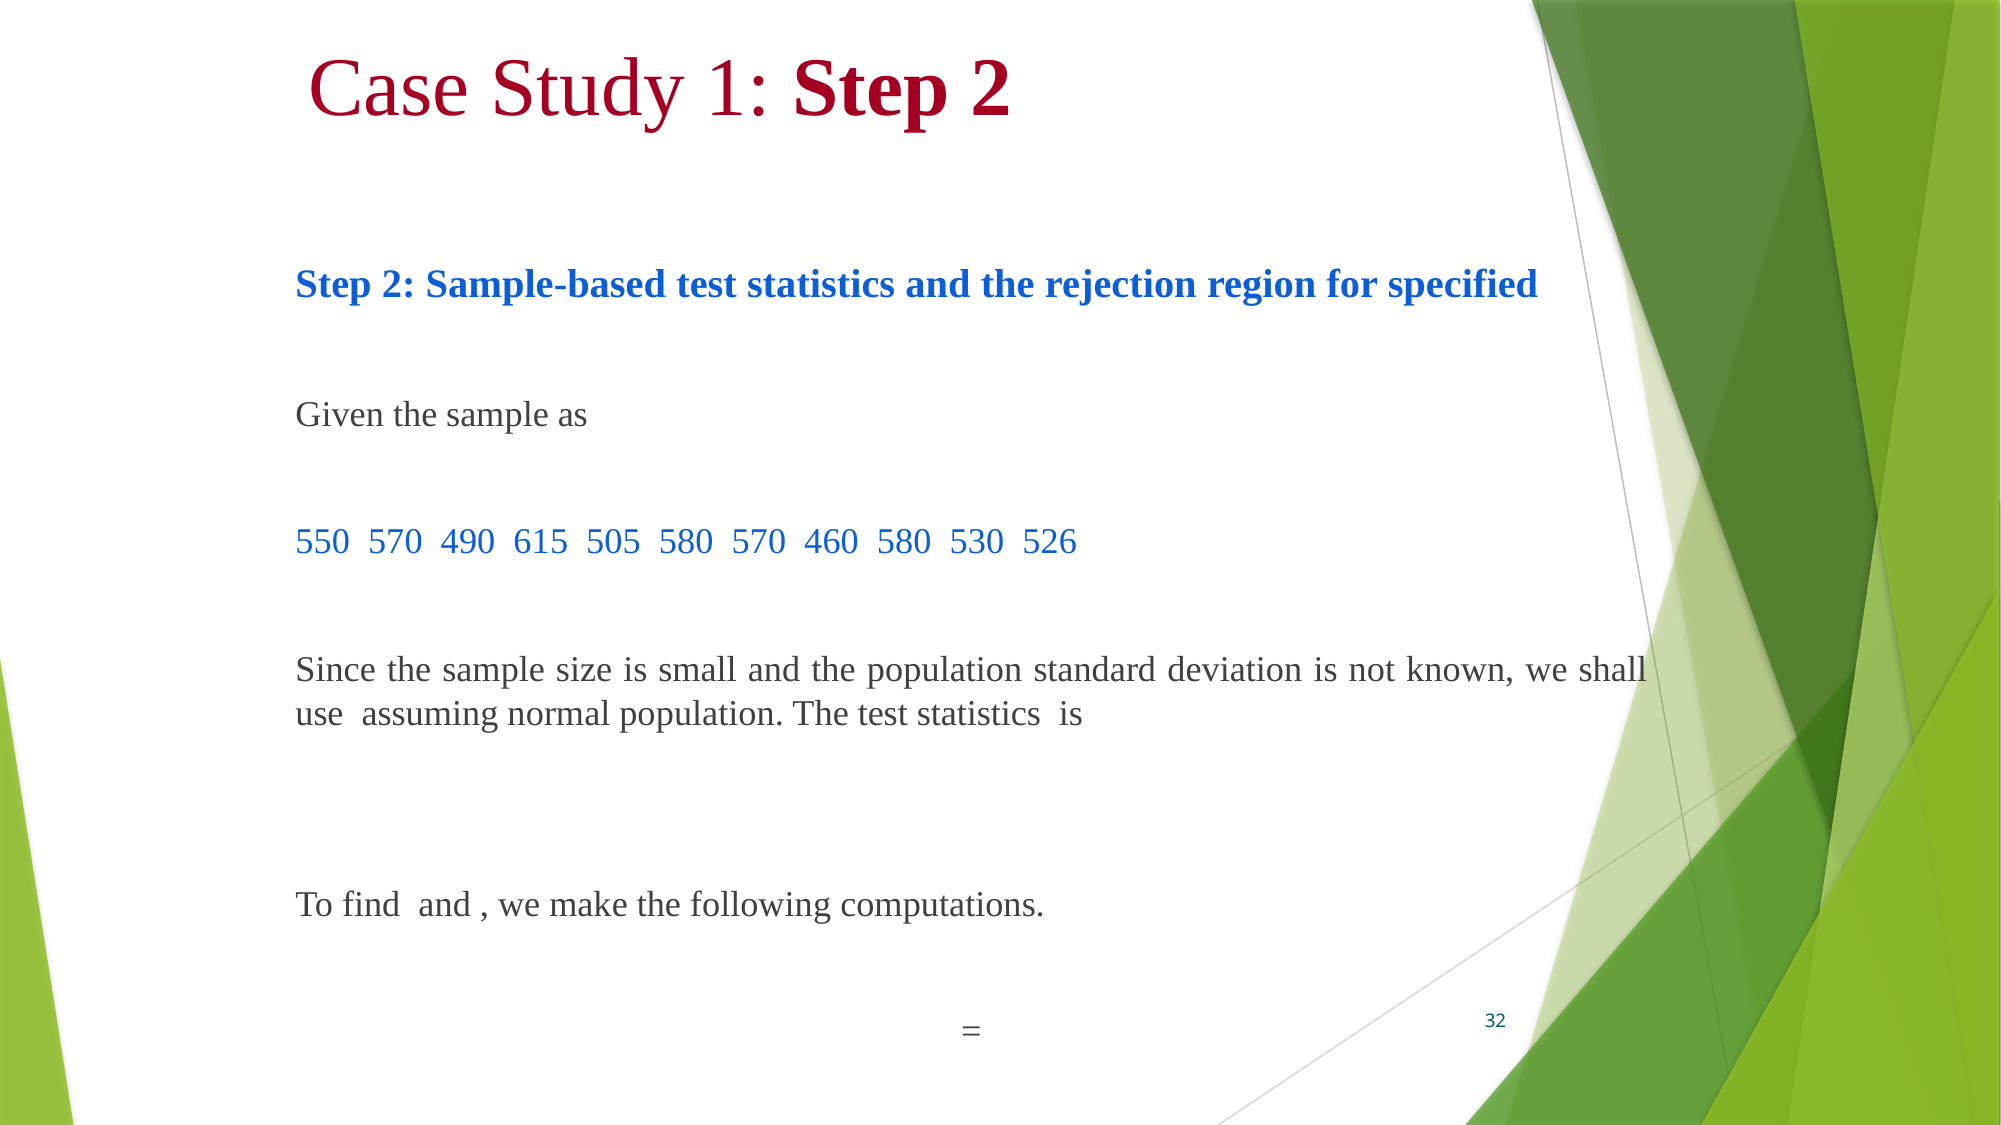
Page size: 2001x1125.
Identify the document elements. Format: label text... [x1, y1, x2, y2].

slide_number 32 [1409, 991, 1522, 1051]
title Case Study 1: Step 2 [293, 24, 1676, 156]
